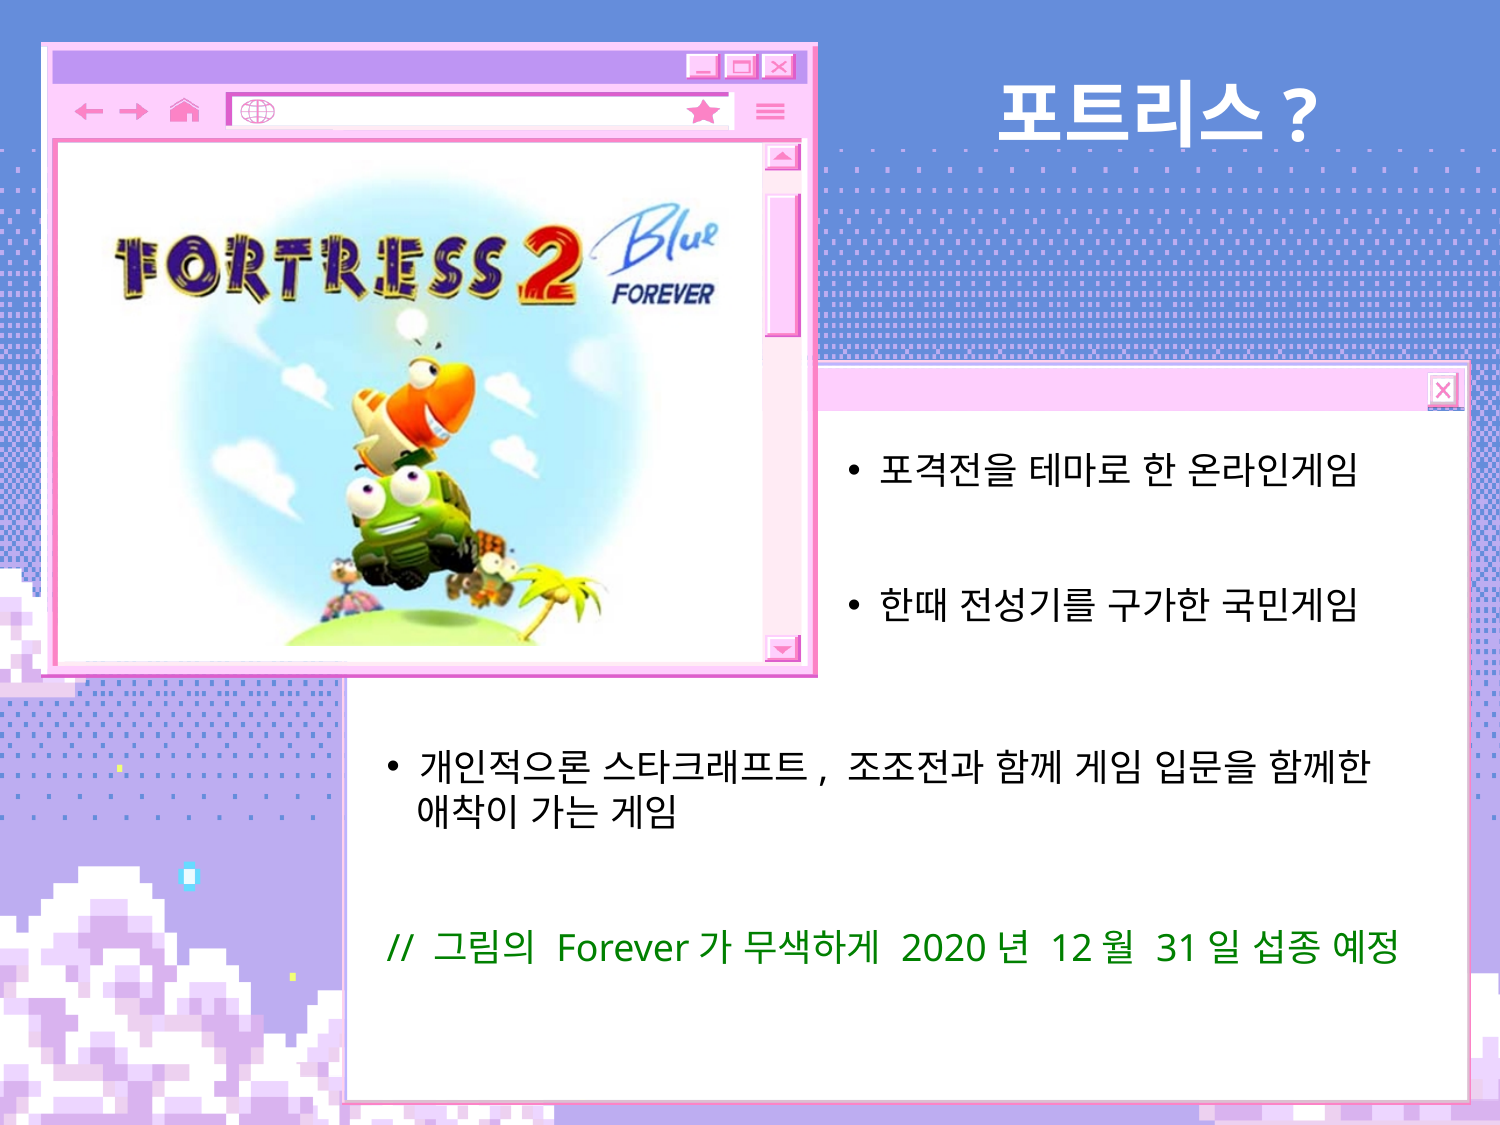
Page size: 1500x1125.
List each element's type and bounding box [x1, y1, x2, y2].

text_box [341, 359, 1472, 1105]
text_box [0, 0, 1500, 1125]
picture [40, 42, 819, 679]
